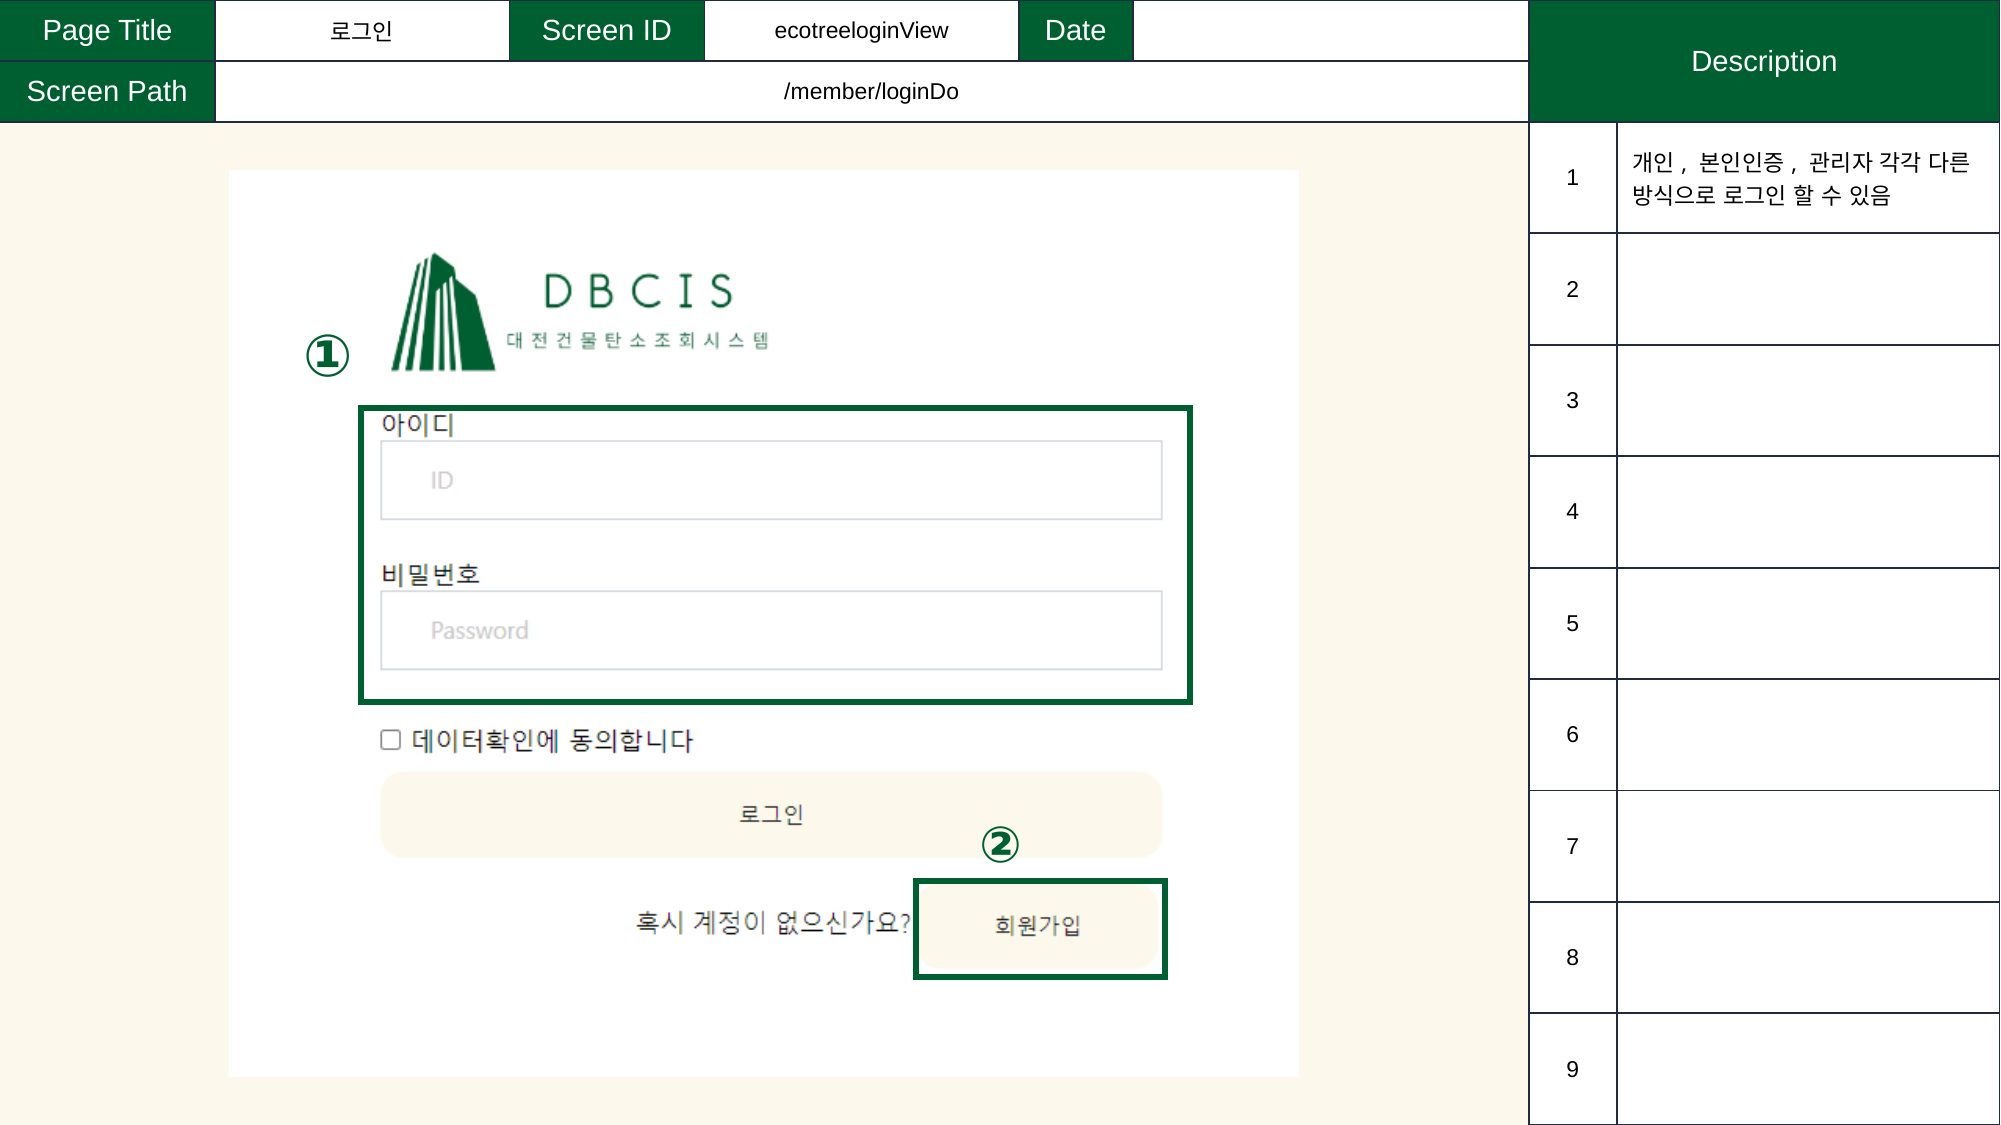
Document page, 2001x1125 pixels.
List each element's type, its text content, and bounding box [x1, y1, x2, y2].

table_cell [1618, 680, 1999, 790]
table_header 로그인 [216, 1, 509, 60]
table_cell 7 [1530, 791, 1616, 901]
table_header Date [1020, 1, 1132, 60]
table_cell [1618, 791, 1999, 901]
table_cell 1 [1530, 123, 1616, 232]
table_cell 2 [1530, 234, 1616, 344]
table_cell [1618, 1014, 1999, 1124]
table_header Screen ID [510, 1, 704, 60]
table_cell 9 [1530, 1014, 1616, 1124]
table_cell [1618, 903, 1999, 1012]
table_header [1134, 1, 1528, 60]
table_cell 5 [1530, 569, 1616, 678]
table_cell 개인, 본인인증, 관리자 각각 다른 방식으로 로그인 할 수 있음 [1618, 123, 1999, 232]
table_cell 3 [1530, 346, 1616, 455]
table_cell Screen Path [0, 62, 214, 121]
table_cell 6 [1530, 680, 1616, 790]
table_cell [1618, 346, 1999, 455]
table_cell [1618, 234, 1999, 344]
table_cell 8 [1530, 903, 1616, 1012]
picture [229, 170, 1299, 1077]
table_header Description [1530, 1, 1999, 121]
table_cell /member/loginDo [216, 62, 1528, 121]
table_header Page Title [0, 1, 214, 60]
table_cell [1618, 569, 1999, 678]
table_cell [1618, 457, 1999, 567]
table_cell 4 [1530, 457, 1616, 567]
table_header ecotreeloginView [705, 1, 1018, 60]
